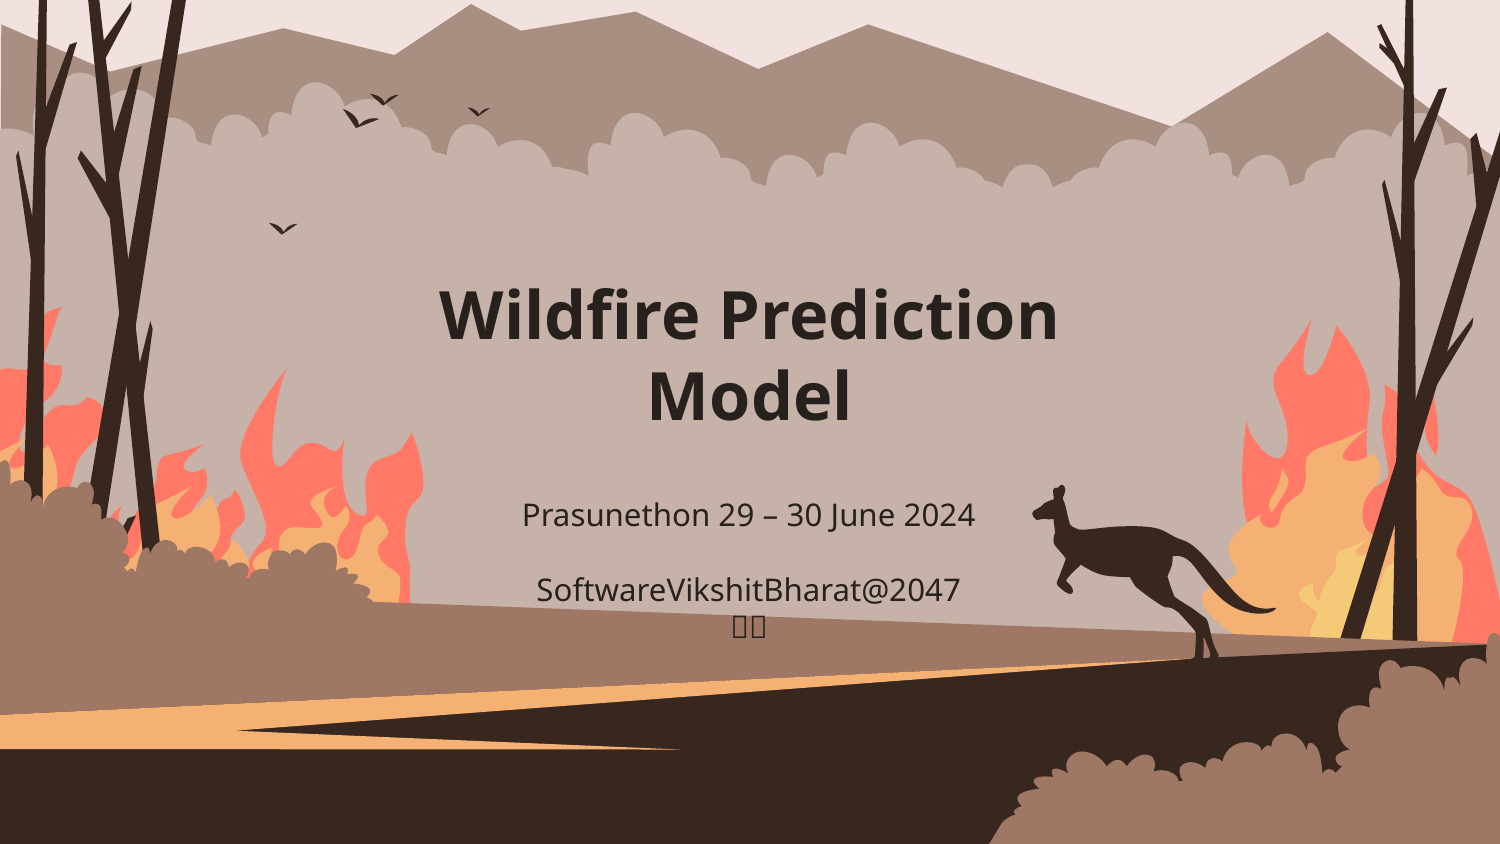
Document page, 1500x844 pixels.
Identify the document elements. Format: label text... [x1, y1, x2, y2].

title Wildfire Prediction Model [407, 194, 1093, 449]
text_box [1317, 0, 1500, 459]
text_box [0, 307, 10, 458]
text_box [195, 307, 482, 458]
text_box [0, 459, 1500, 844]
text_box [15, 0, 192, 458]
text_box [268, 93, 491, 235]
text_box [1173, 284, 1312, 458]
